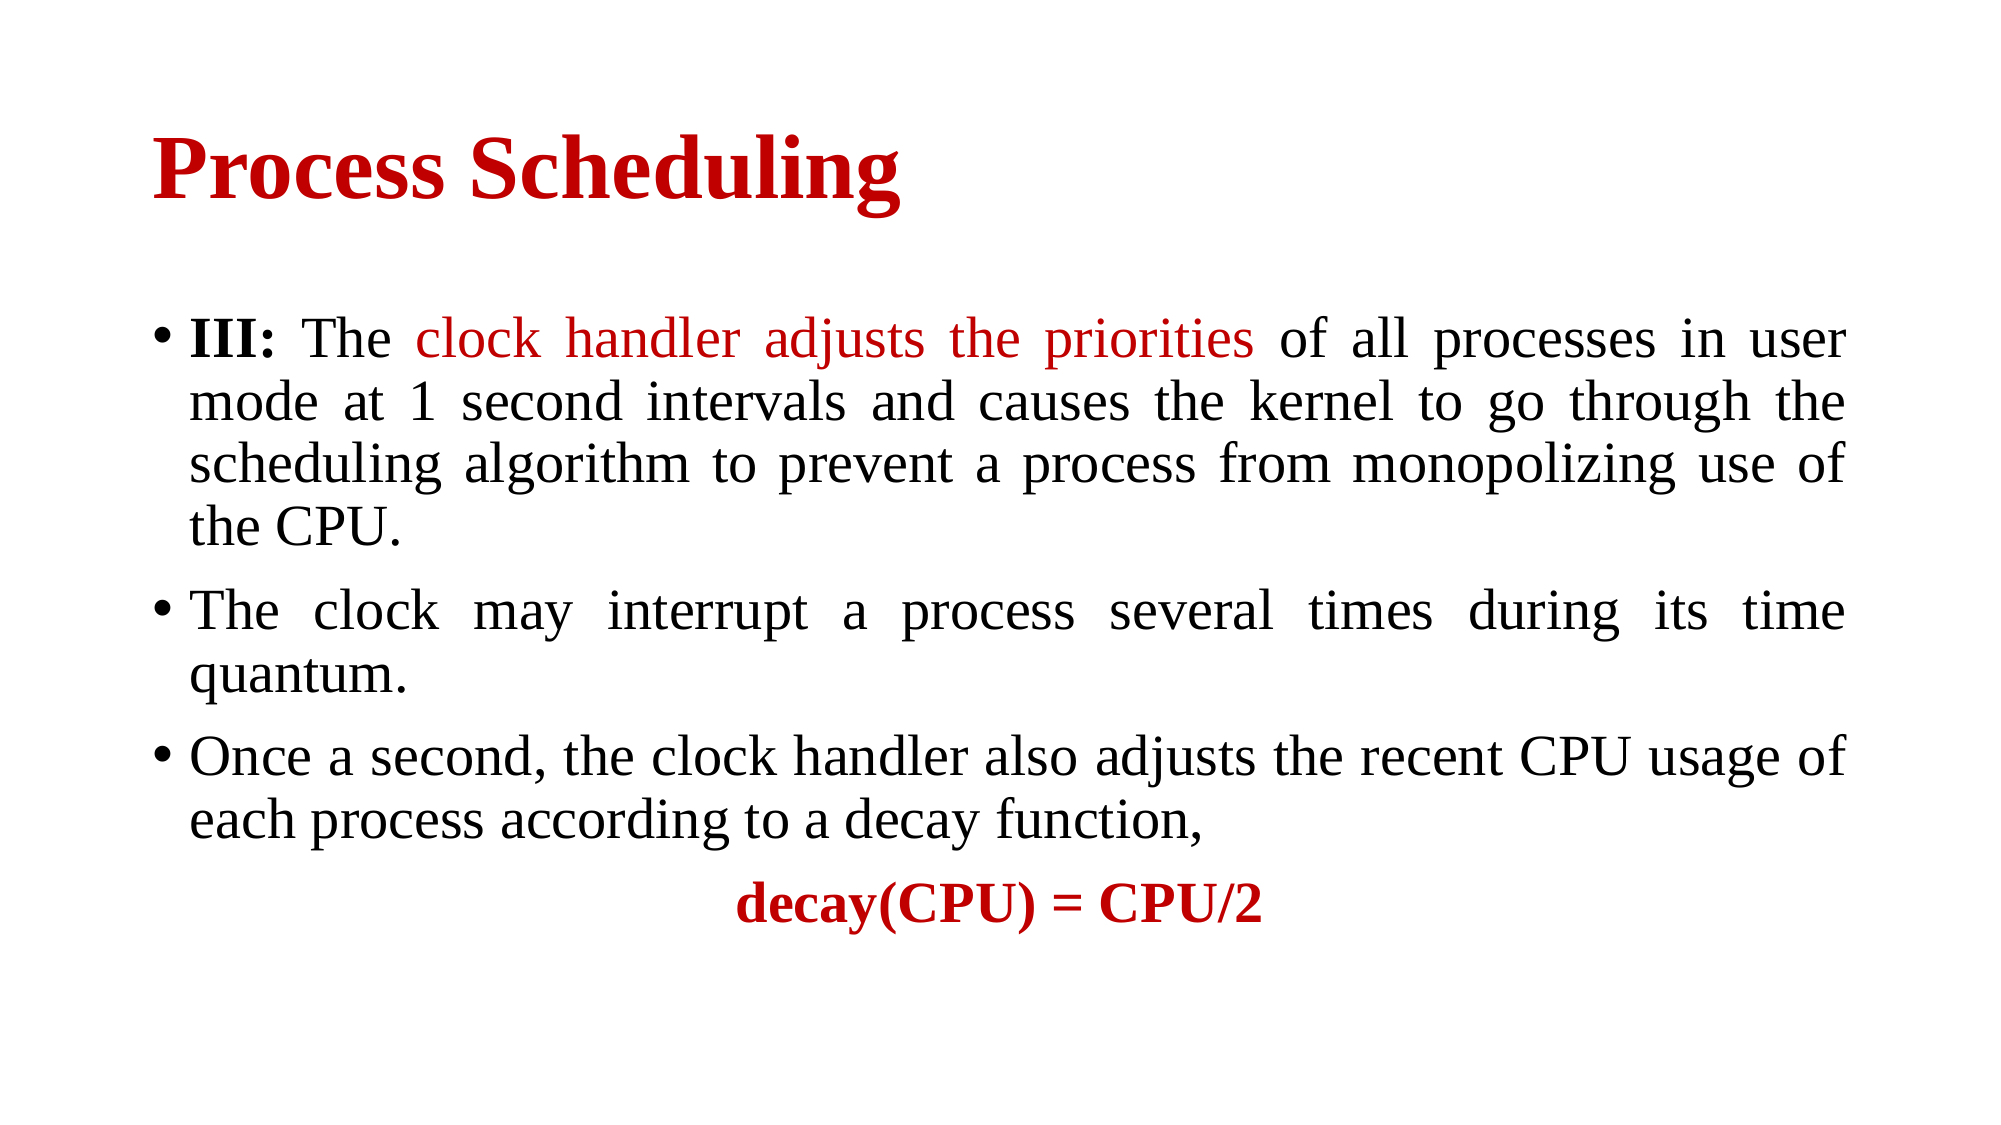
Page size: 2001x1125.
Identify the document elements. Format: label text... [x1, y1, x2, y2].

list III: The clock handler adjusts the priorities of all processes in user mode at 1 second intervals and causes the kernel to go through the scheduling algorithm to prevent a process from monopolizing use of the CPU. The clock may interrupt a process several times during its time quantum. Once a second, the clock handler also adjusts the recent CPU usage of each process according to a decay function, decay(CPU) = CPU/2 [137, 299, 1863, 1014]
title Process Scheduling [137, 59, 1863, 278]
